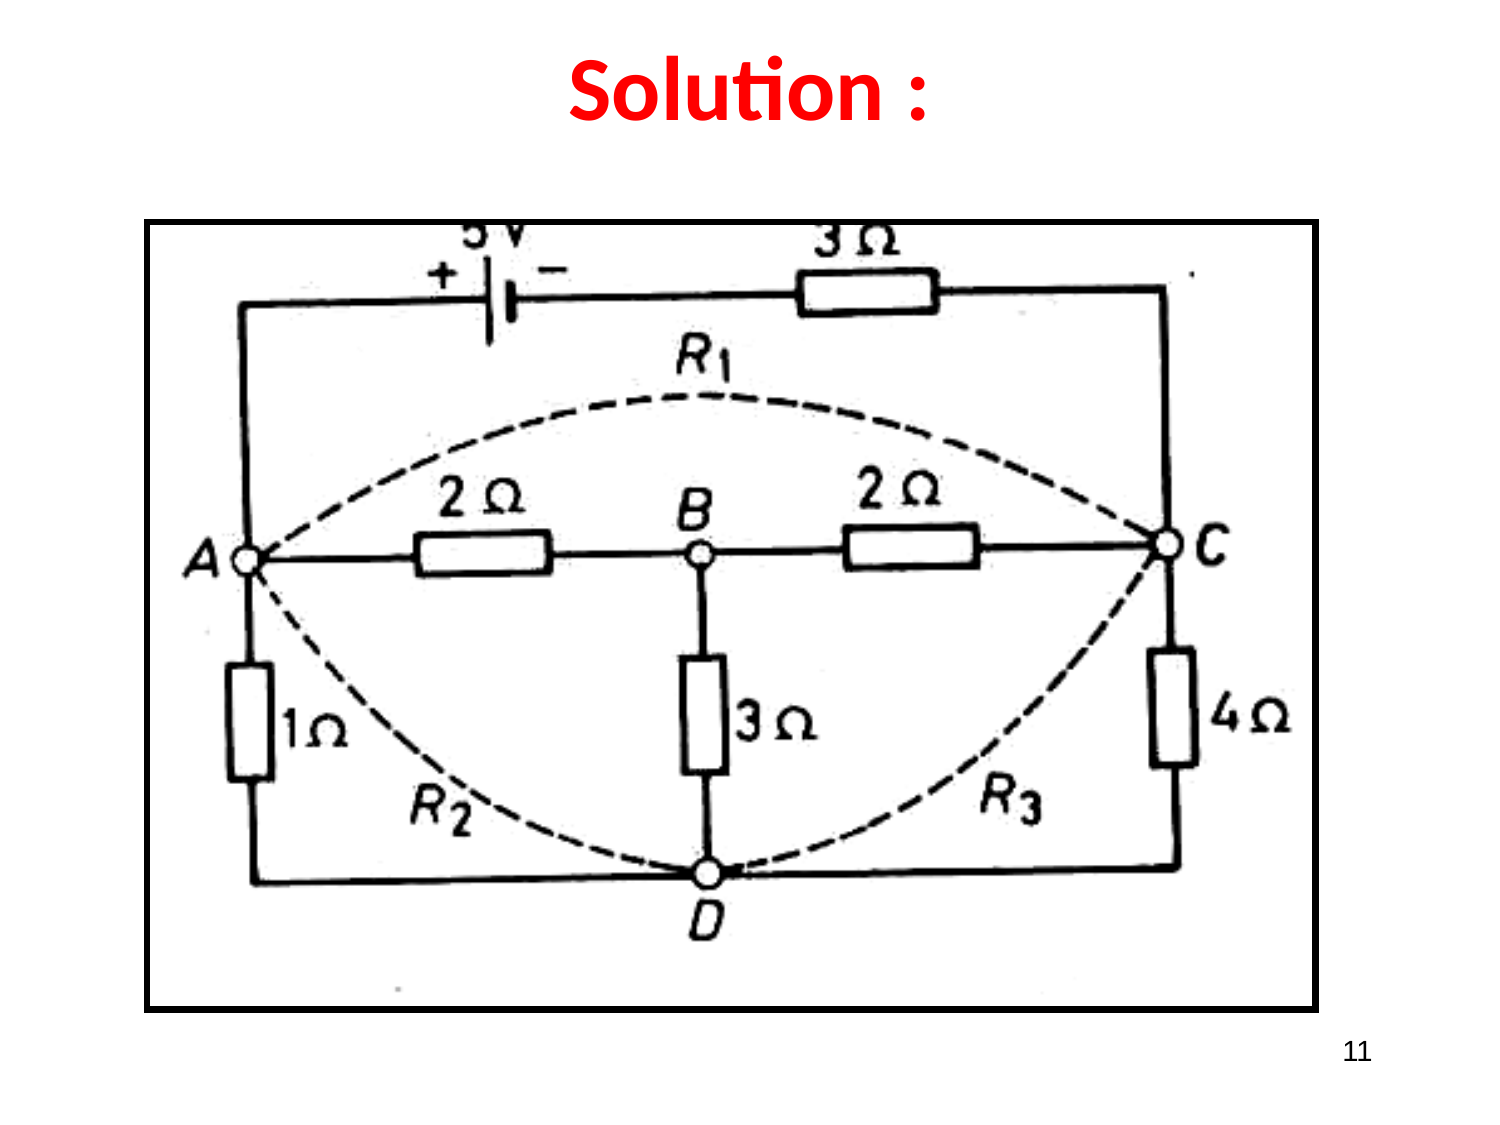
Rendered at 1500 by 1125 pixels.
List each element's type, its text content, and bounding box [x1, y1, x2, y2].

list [149, 224, 1313, 1007]
title Solution : [75, 45, 1425, 233]
text_box 11 [1074, 1024, 1388, 1100]
